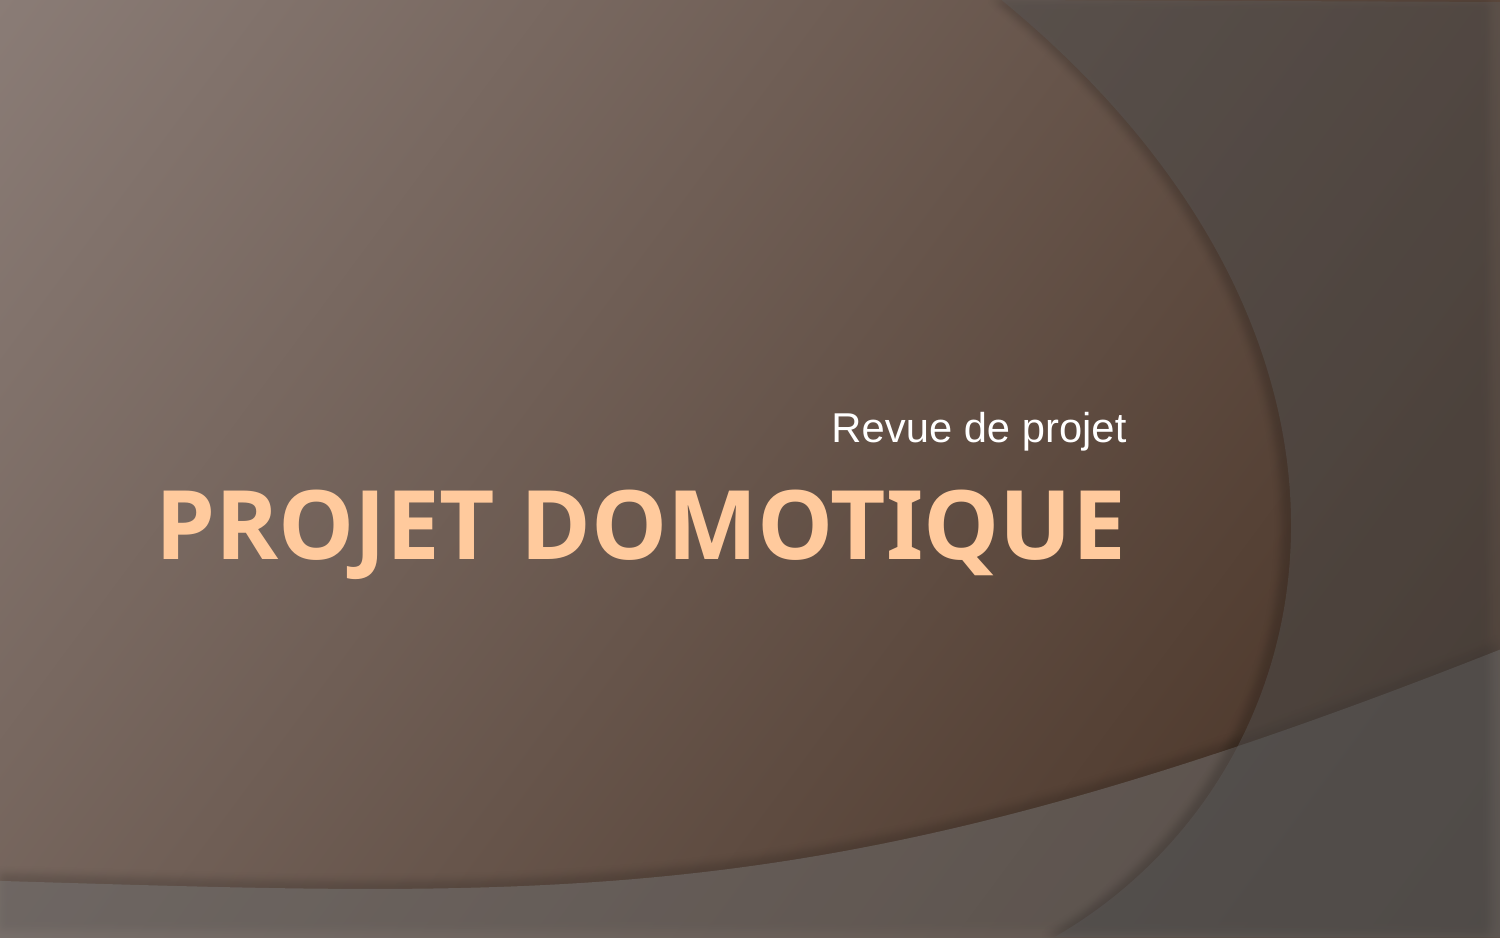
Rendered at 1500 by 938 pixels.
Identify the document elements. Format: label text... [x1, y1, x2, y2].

title Projet Domotique [70, 456, 1134, 771]
subtitle Revue de projet [71, 211, 1134, 451]
